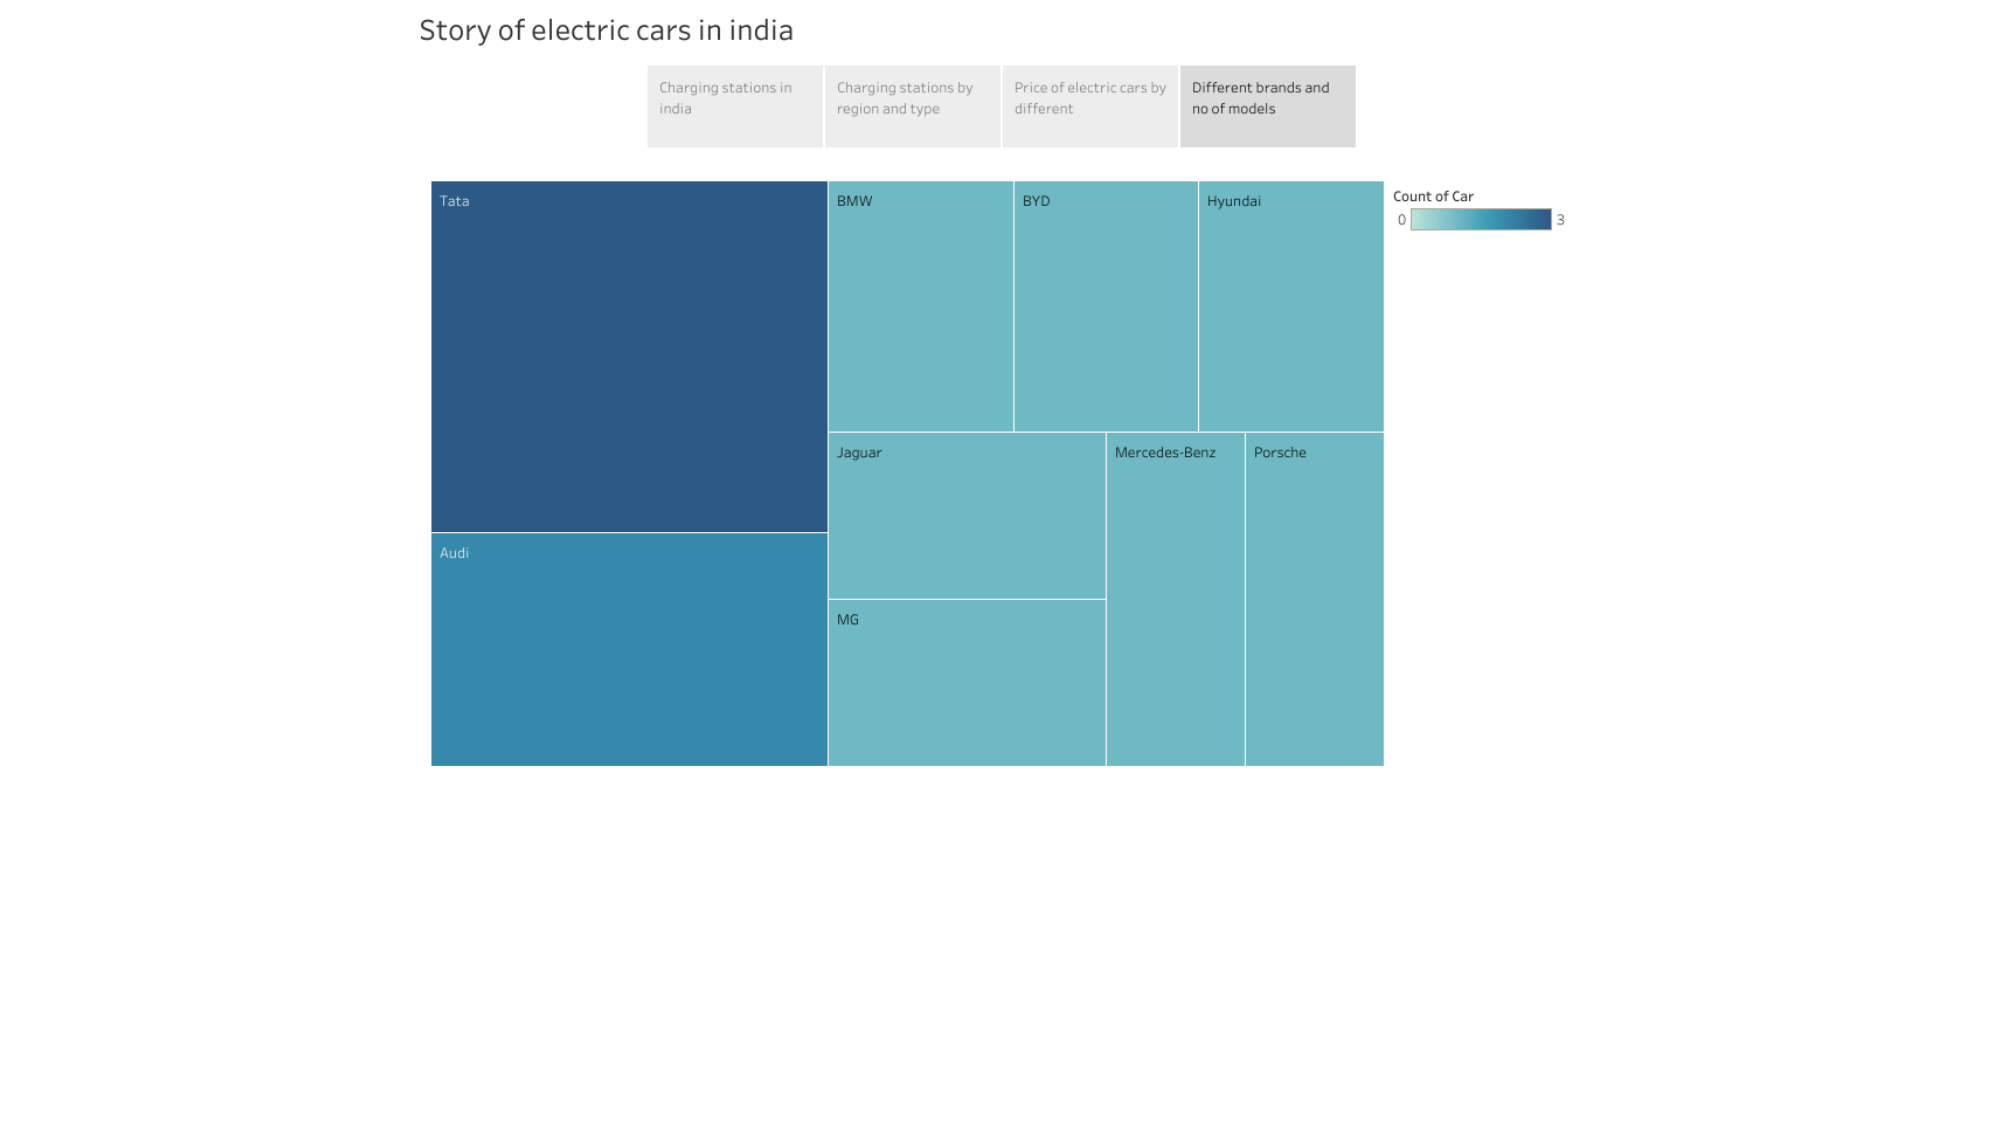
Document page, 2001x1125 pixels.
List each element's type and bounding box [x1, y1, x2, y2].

picture [407, 0, 1593, 1125]
